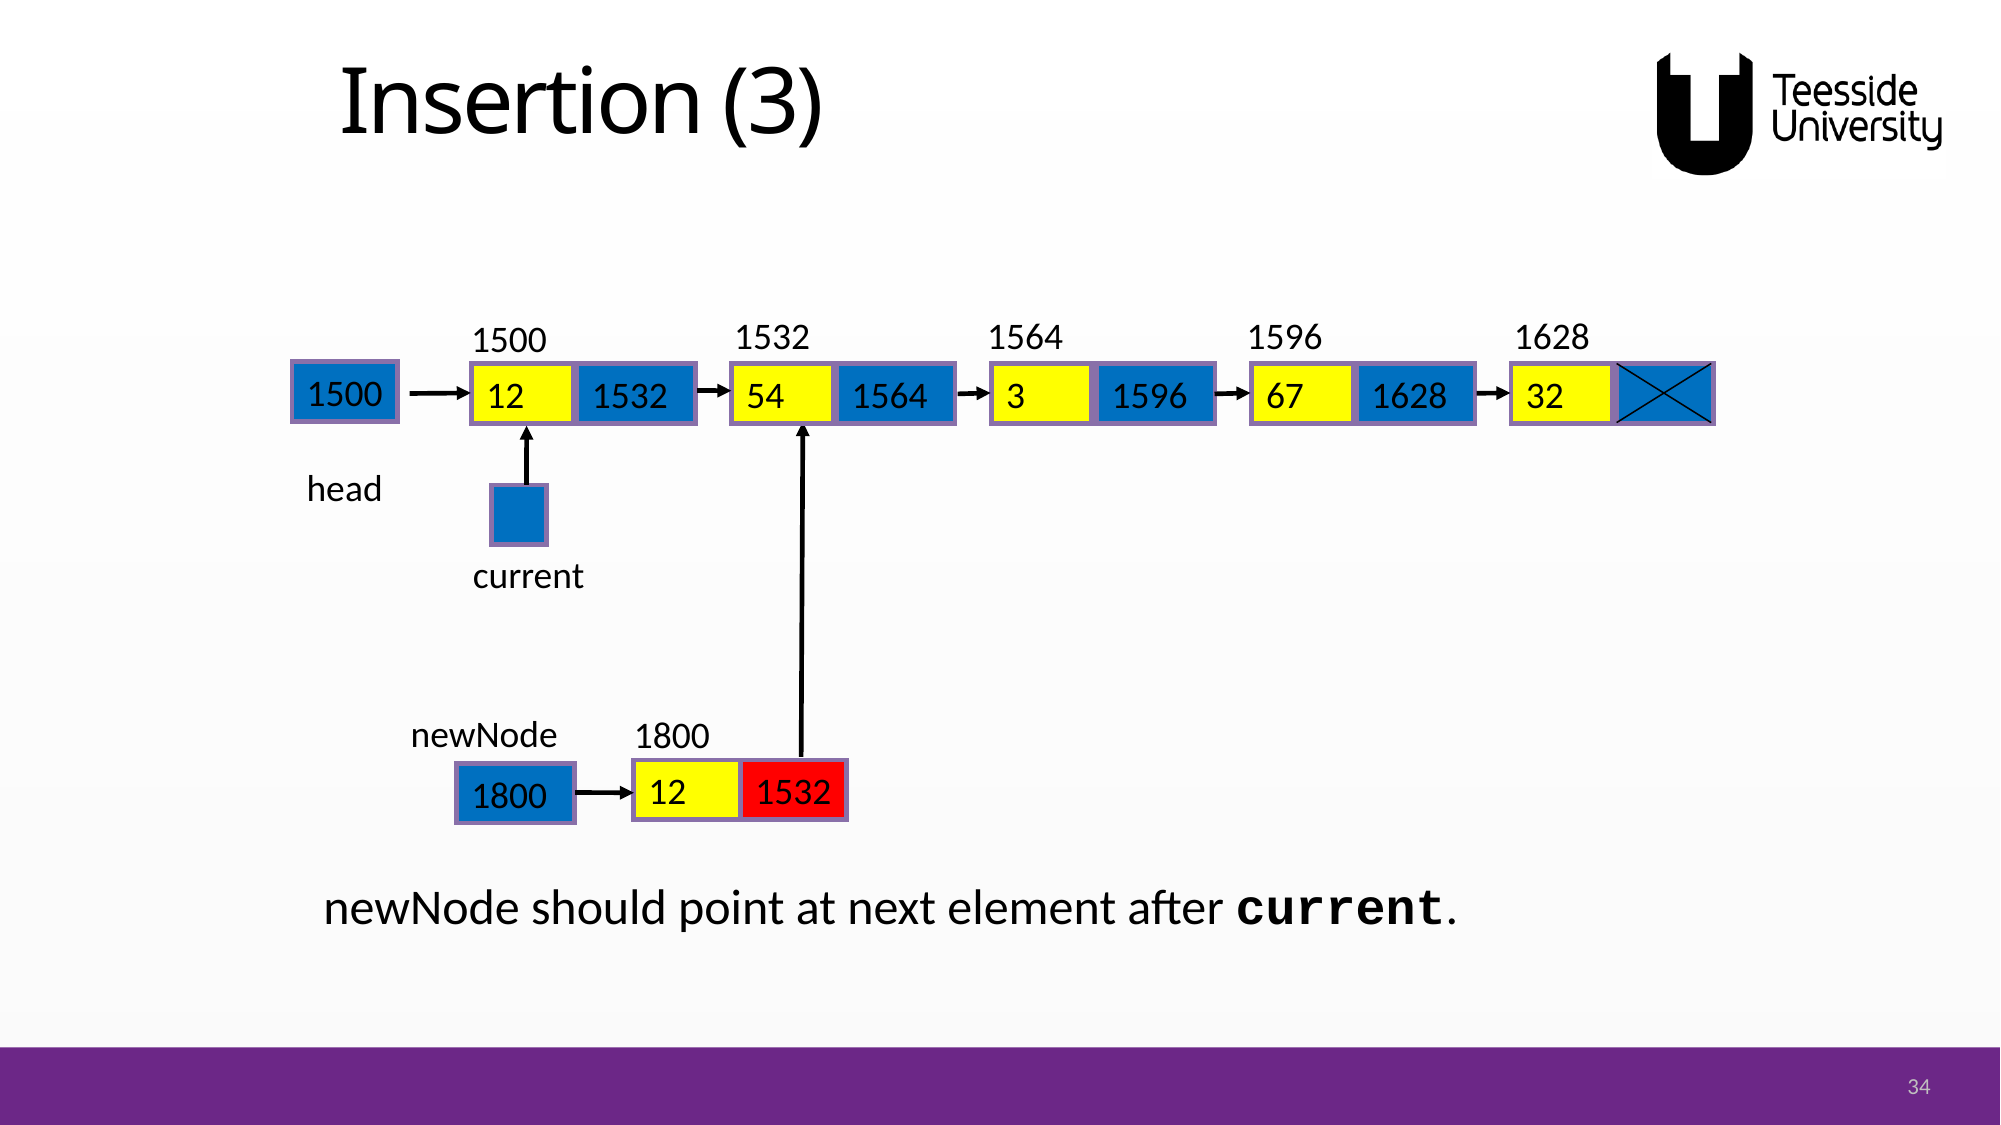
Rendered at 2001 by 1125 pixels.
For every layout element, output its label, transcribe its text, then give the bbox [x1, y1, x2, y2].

text_box 3 [991, 363, 1092, 424]
text_box 1628 [1356, 363, 1475, 424]
text_box 1564 [836, 363, 956, 424]
text_box [1476, 386, 1511, 400]
text_box 1532 [719, 304, 826, 365]
text_box [409, 386, 471, 400]
text_box [697, 384, 732, 397]
picture [1652, 48, 1946, 179]
text_box [796, 424, 809, 700]
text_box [394, 702, 848, 824]
text_box 1500 [456, 307, 563, 368]
title Insertion (3) [324, 20, 1563, 161]
text_box [1616, 363, 1714, 424]
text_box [455, 425, 603, 605]
text_box 1532 [577, 363, 696, 424]
slide_number 34 [1833, 1068, 1946, 1103]
text_box 1500 [291, 361, 398, 422]
text_box newNode should point at next element after current. [308, 867, 1544, 942]
text_box 1596 [1096, 363, 1216, 424]
text_box 54 [731, 363, 834, 424]
text_box head [291, 456, 398, 516]
text_box 1564 [972, 304, 1078, 365]
text_box 32 [1510, 363, 1613, 424]
text_box 1596 [1231, 304, 1338, 365]
text_box [957, 387, 991, 400]
text_box 67 [1251, 363, 1354, 424]
text_box 12 [471, 363, 574, 424]
text_box 1628 [1499, 304, 1605, 365]
text_box [1214, 387, 1251, 400]
